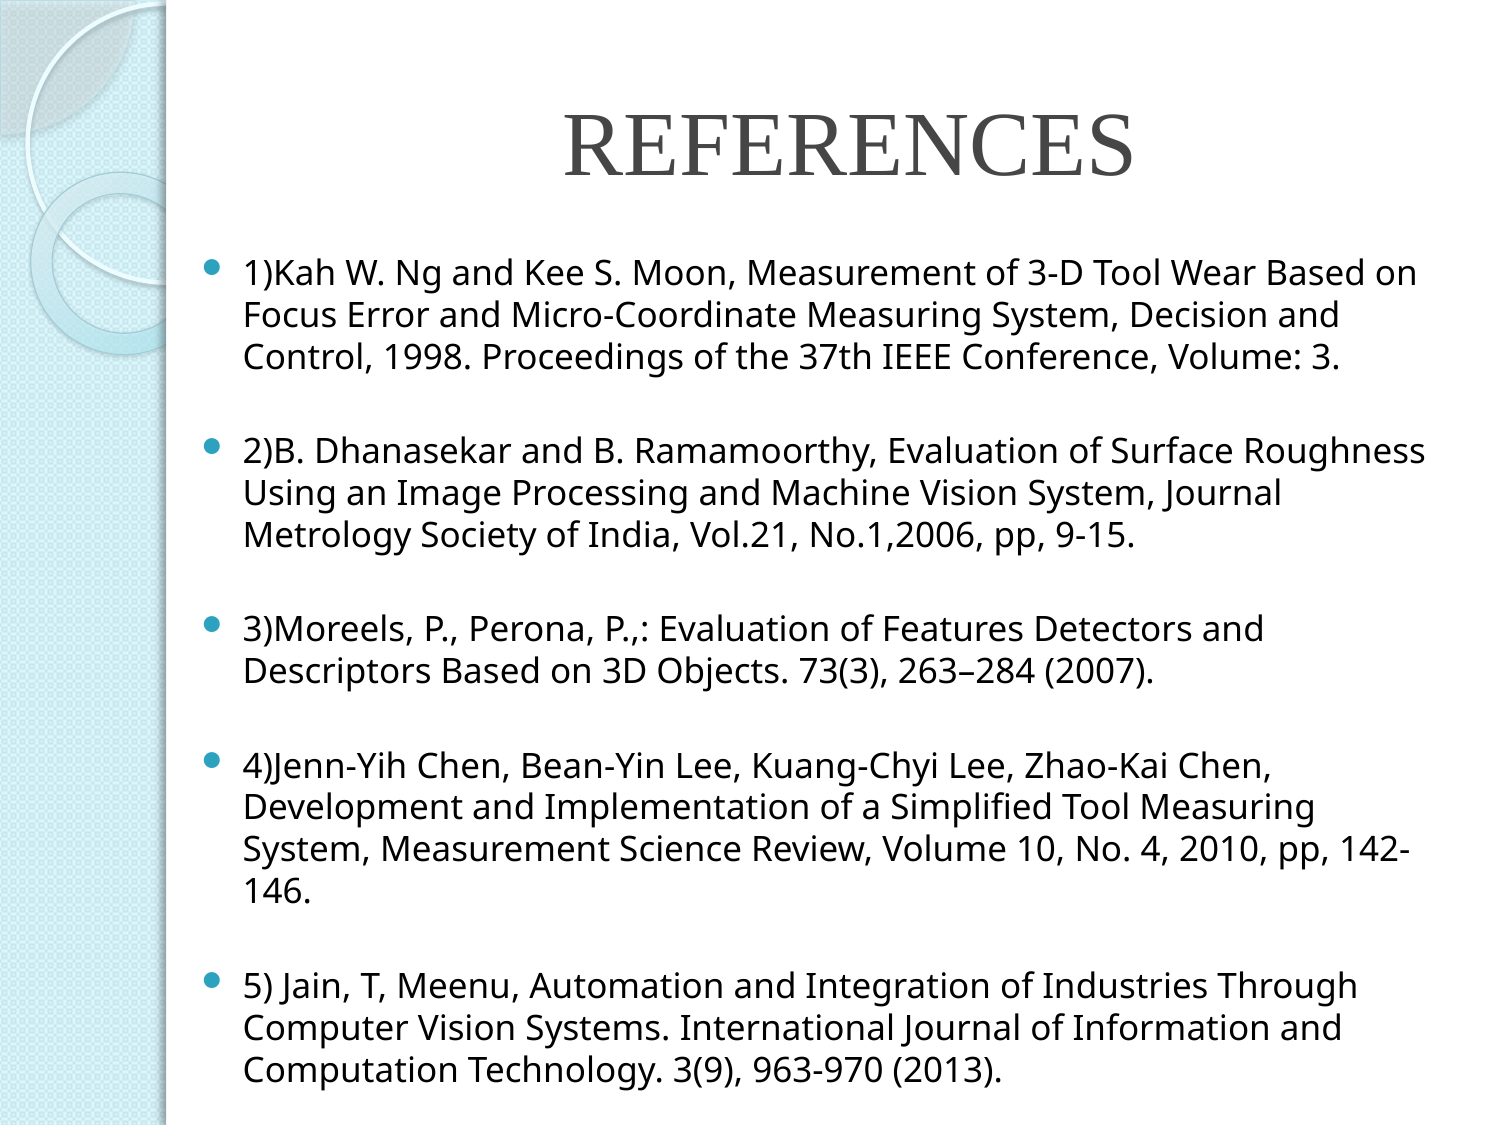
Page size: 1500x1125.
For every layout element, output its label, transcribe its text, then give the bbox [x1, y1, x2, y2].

title REFERENCES [235, 45, 1466, 204]
list 1)Kah W. Ng and Kee S. Moon, Measurement of 3-D Tool Wear Based on Focus Error and Micro-Coordinate Measuring System, Decision and Control, 1998. Proceedings of the 37th IEEE Conference, Volume: 3. 2)B. Dhanasekar and B. Ramamoorthy, Evaluation of Surface Roughness Using an Image Processing and Machine Vision System, Journal Metrology Society of India, Vol.21, No.1,2006, pp, 9-15. 3)Moreels, P., Perona, P.,: Evaluation of Features Detectors and Descriptors Based on 3D Objects. 73(3), 263–284 (2007). 4)Jenn-Yih Chen, Bean-Yin Lee, Kuang-Chyi Lee, Zhao-Kai Chen, Development and Implementation of a Simplified Tool Measuring System, Measurement Science Review, Volume 10, No. 4, 2010, pp, 142-146. 5) Jain, T, Meenu, Automation and Integration of Industries Through Computer Vision Systems. International Journal of Information and Computation Technology. 3(9), 963-970 (2013). [174, 204, 1466, 1112]
